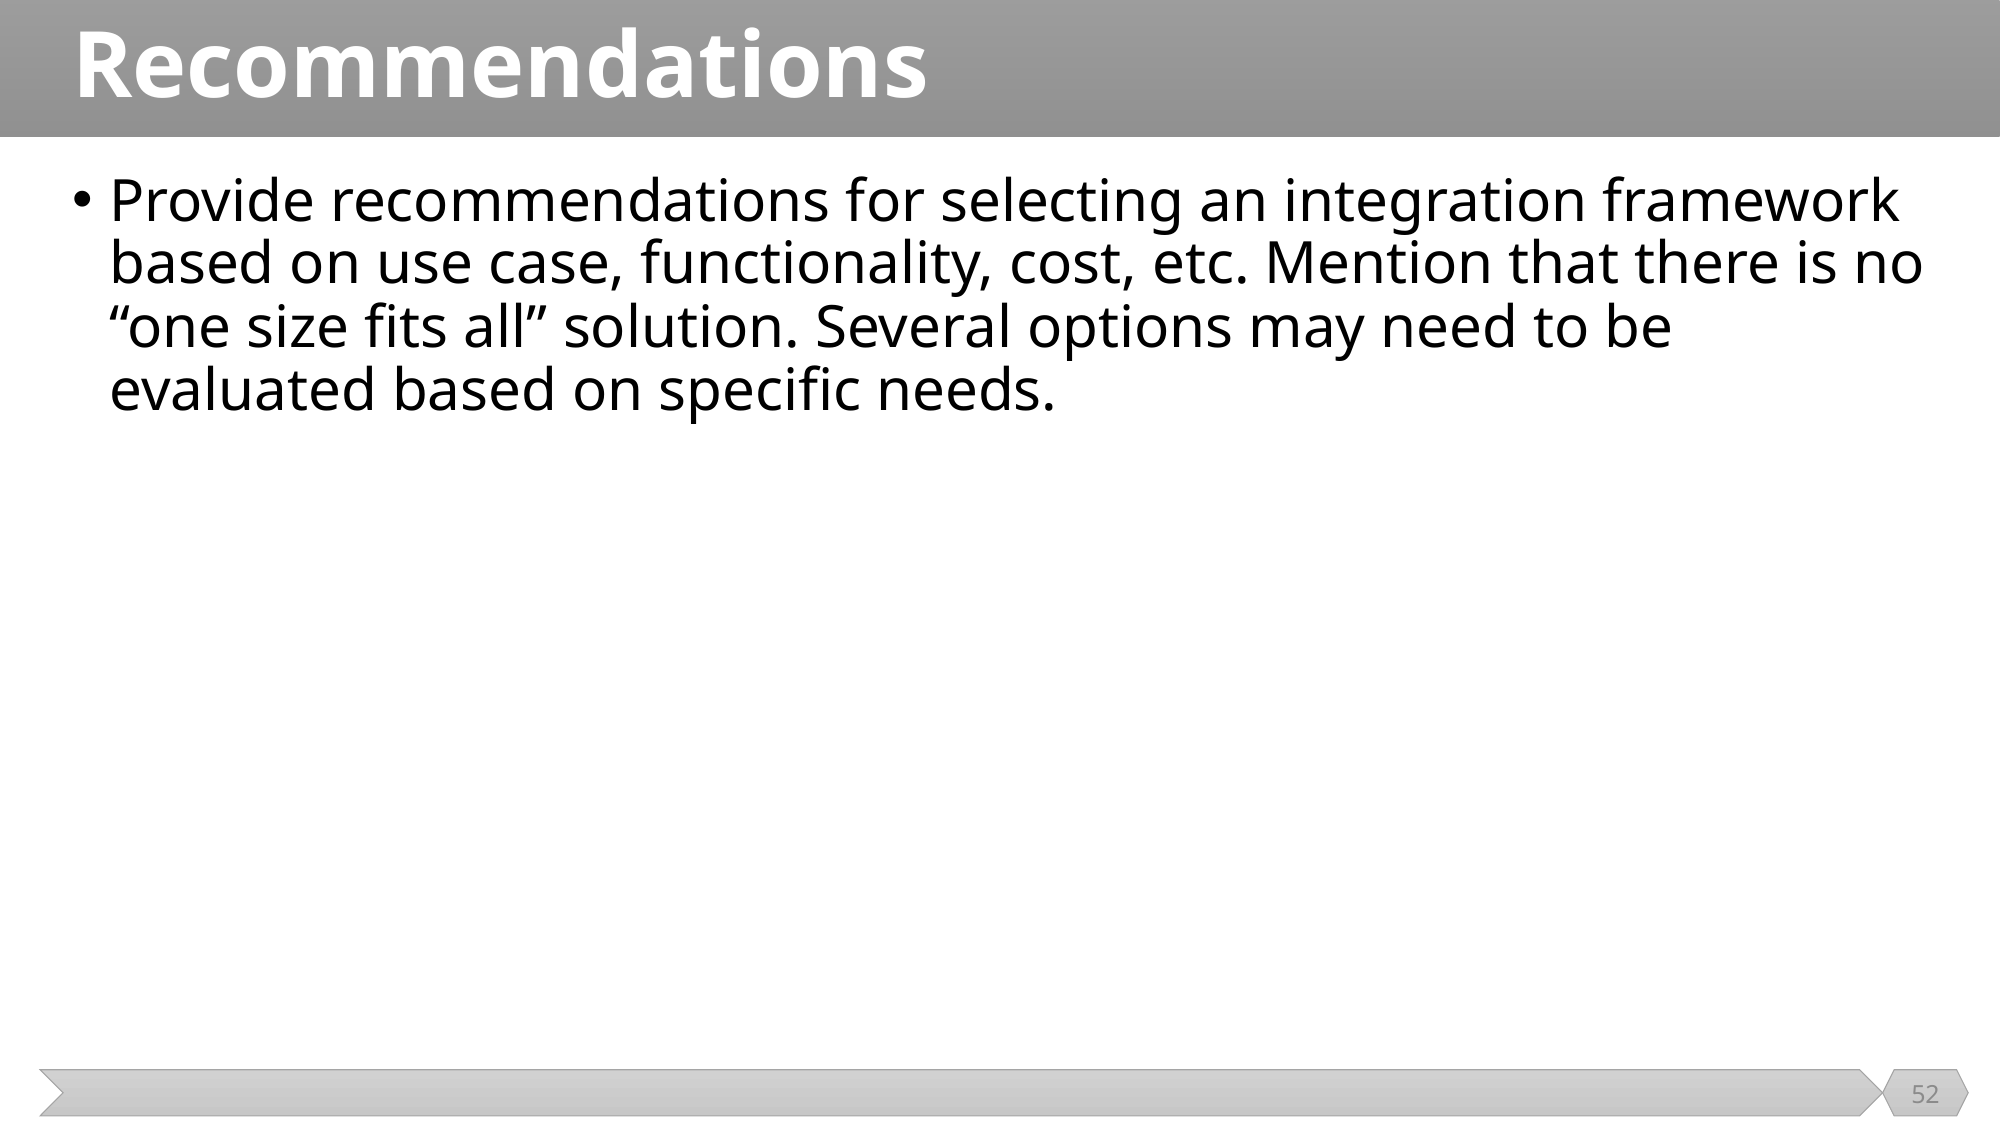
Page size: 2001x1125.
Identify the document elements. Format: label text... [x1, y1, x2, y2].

list Provide recommendations for selecting an integration framework based on use case, functionality, cost, etc. Mention that there is no “one size fits all” solution. Several options may need to be evaluated based on specific needs. [56, 163, 1969, 1061]
title Recommendations [56, 0, 1969, 137]
slide_number 52 [1882, 1065, 1969, 1125]
